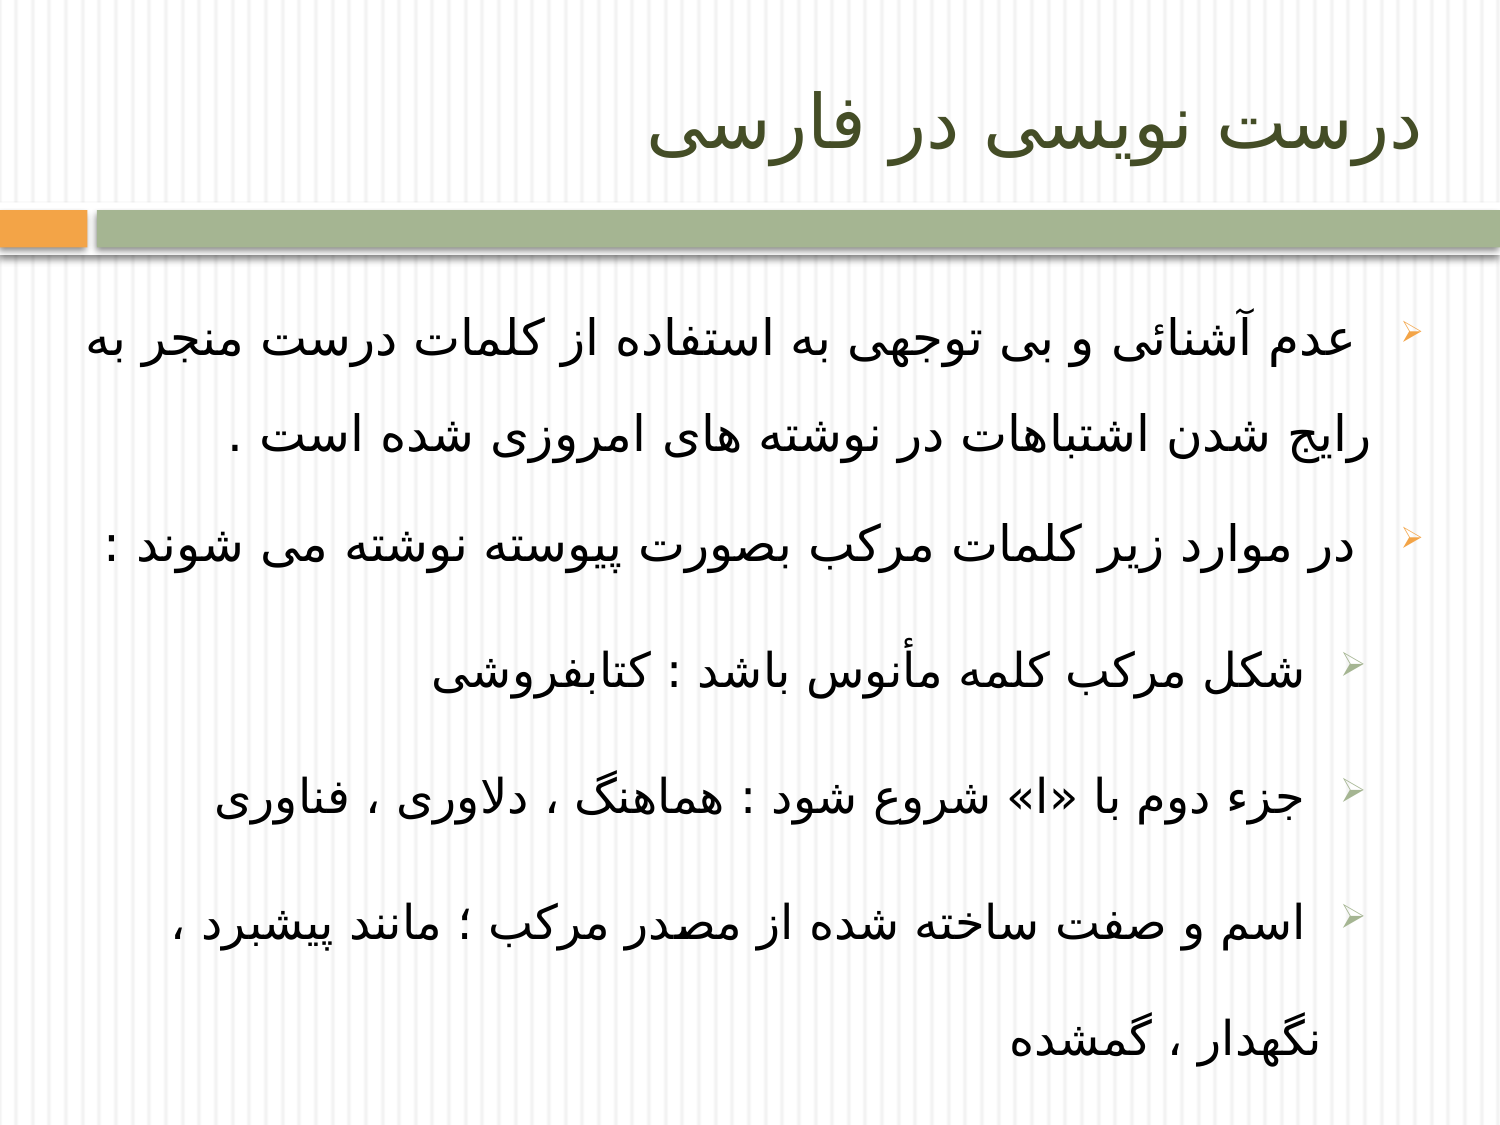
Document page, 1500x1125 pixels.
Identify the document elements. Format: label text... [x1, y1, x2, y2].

title درست نویسی در فارسی [100, 37, 1438, 200]
list عدم آشنائی و بی توجهی به استفاده از کلمات درست منجر به رایج شدن اشتباهات در نوشته های امروزی شده است . در موارد زیر کلمات مرکب بصورت پیوسته نوشته می شوند : شکل مرکب کلمه مأنوس باشد : کتابفروشی جزء دوم با «ا» شروع شود : هماهنگ ، دلاوری ، فناوری اسم و صفت ساخته شده از مصدر مرکب ؛ مانند پیشبرد ، نگهدار ، گمشده [37, 262, 1438, 1075]
